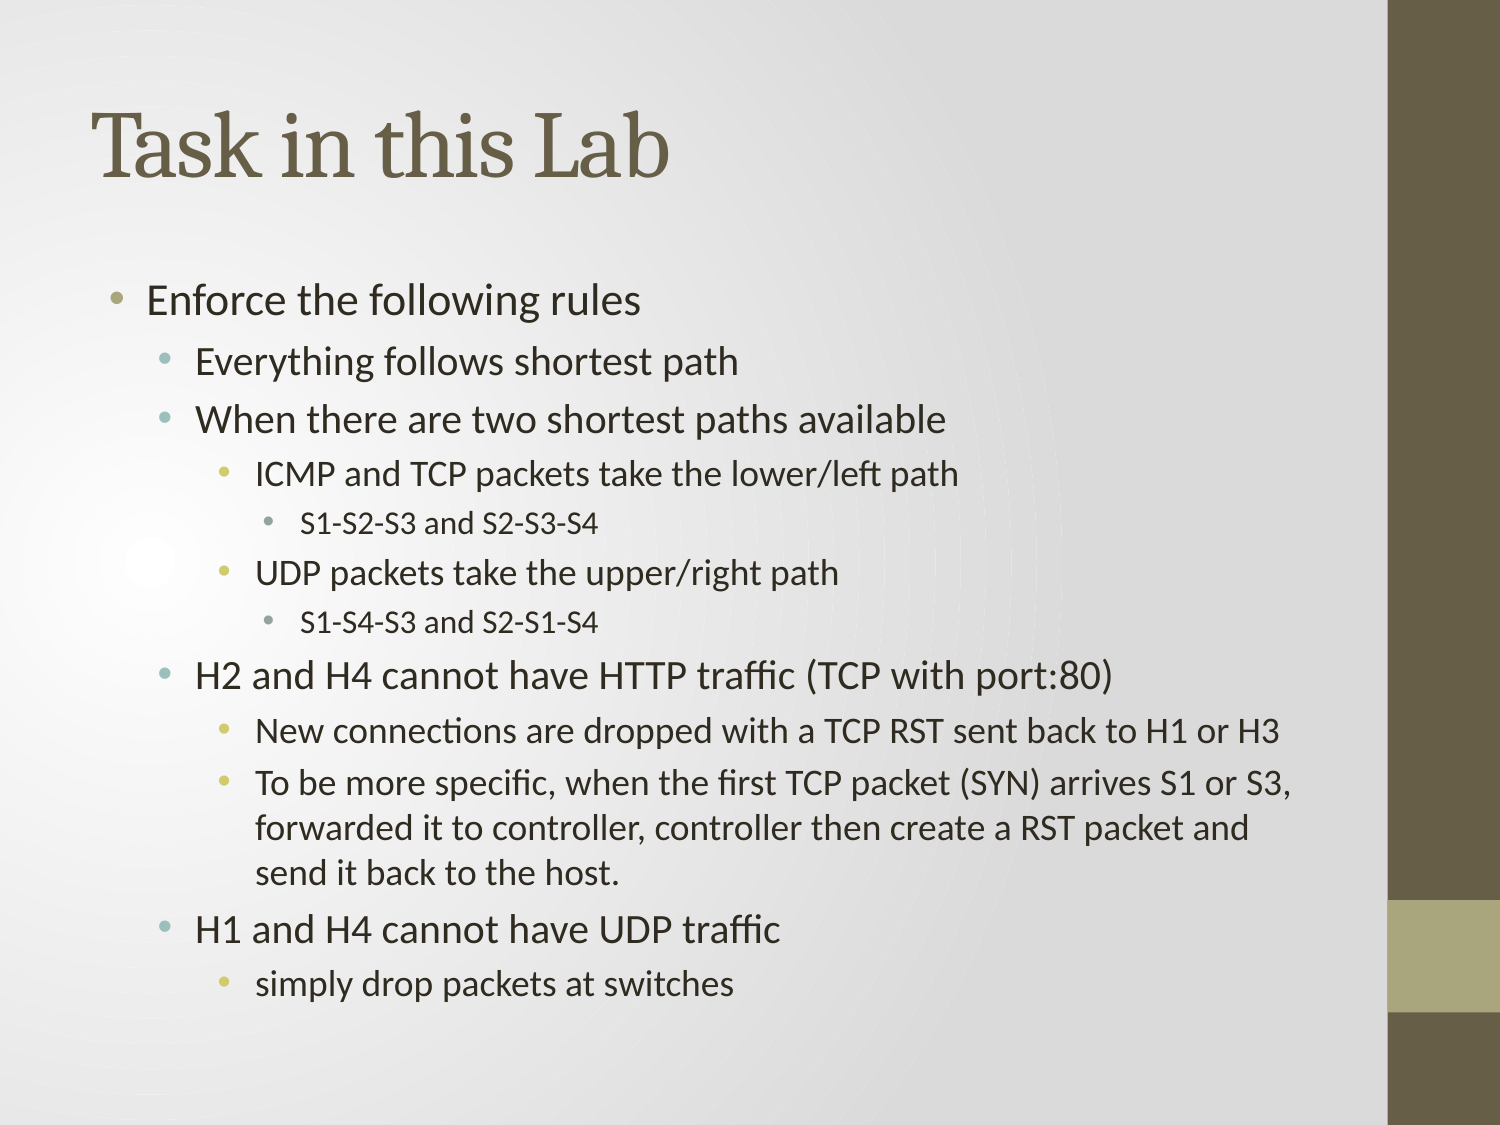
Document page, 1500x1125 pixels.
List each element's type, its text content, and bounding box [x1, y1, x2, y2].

list Enforce the following rules Everything follows shortest path When there are two shortest paths available ICMP and TCP packets take the lower/left path S1-S2-S3 and S2-S3-S4 UDP packets take the upper/right path S1-S4-S3 and S2-S1-S4 H2 and H4 cannot have HTTP traffic (TCP with port:80) New connections are dropped with a TCP RST sent back to H1 or H3 To be more specific, when the first TCP packet (SYN) arrives S1 or S3, forwarded it to controller, controller then create a RST packet and send it back to the host. H1 and H4 cannot have UDP traffic simply drop packets at switches [75, 262, 1325, 1050]
title Task in this Lab [75, 45, 1325, 233]
